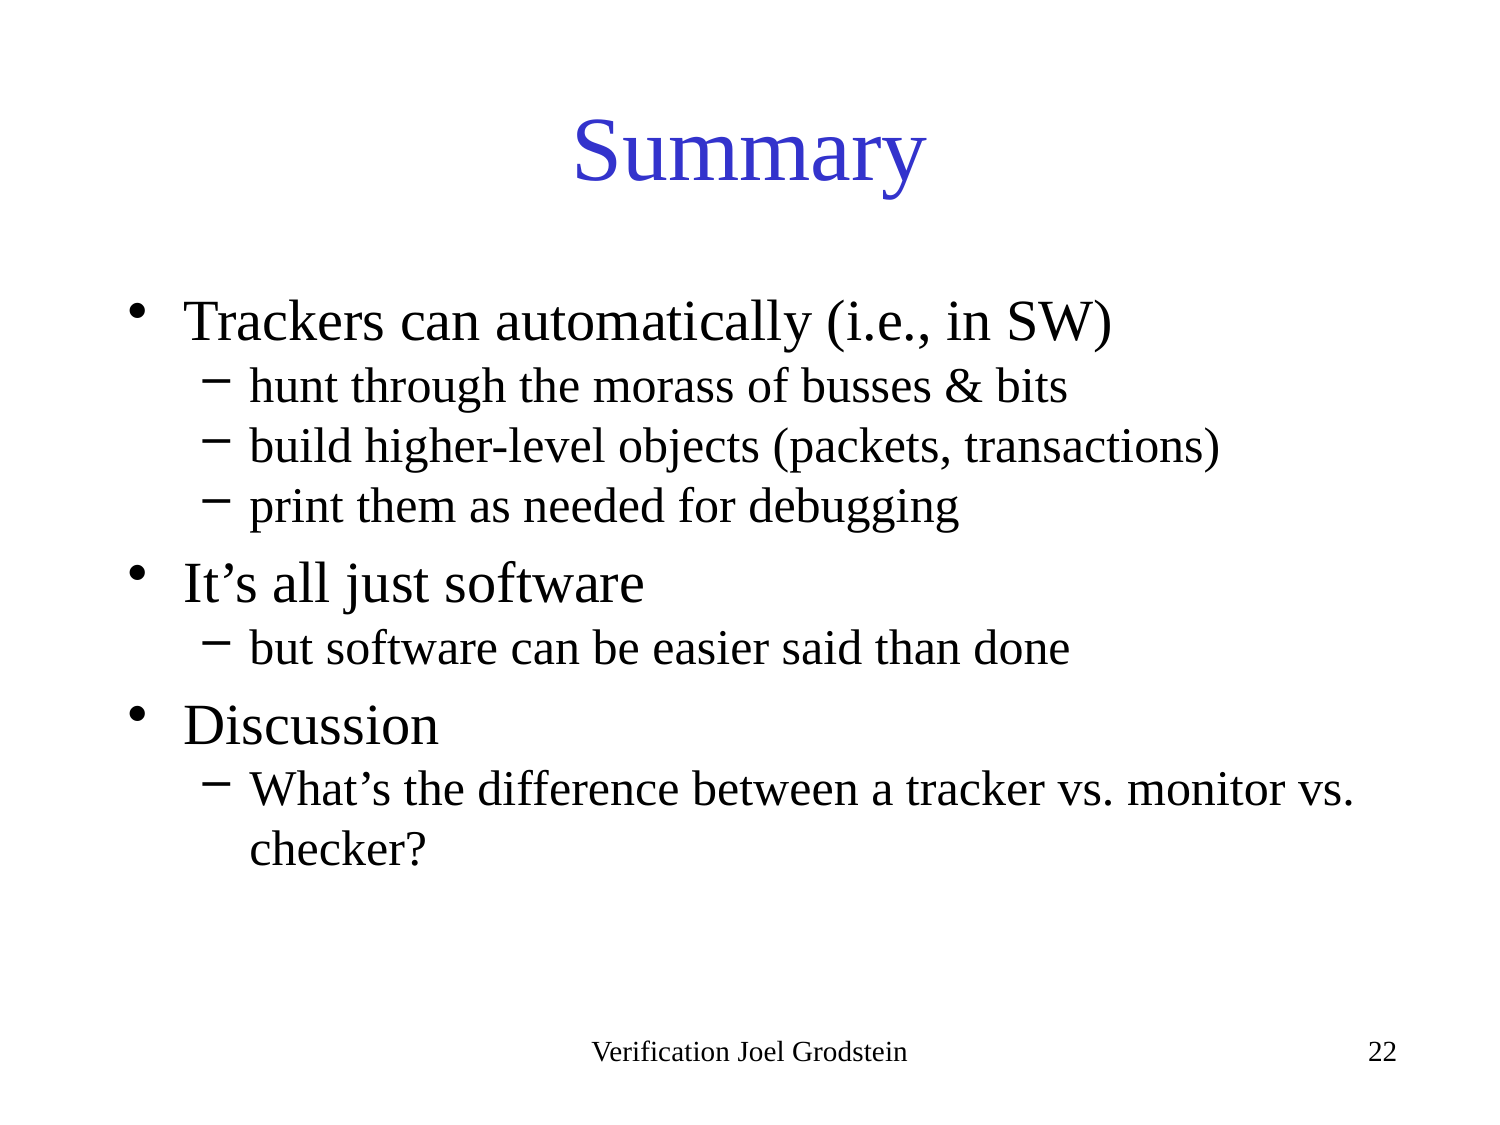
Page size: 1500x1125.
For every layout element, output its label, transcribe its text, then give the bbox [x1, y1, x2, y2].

title Summary [112, 50, 1388, 238]
footer Verification Joel Grodstein [512, 1024, 988, 1101]
list Trackers can automatically (i.e., in SW) hunt through the morass of busses & bits build higher-level objects (packets, transactions) print them as needed for debugging It’s all just software but software can be easier said than done Discussion What’s the difference between a tracker vs. monitor vs. checker? [112, 275, 1388, 1000]
